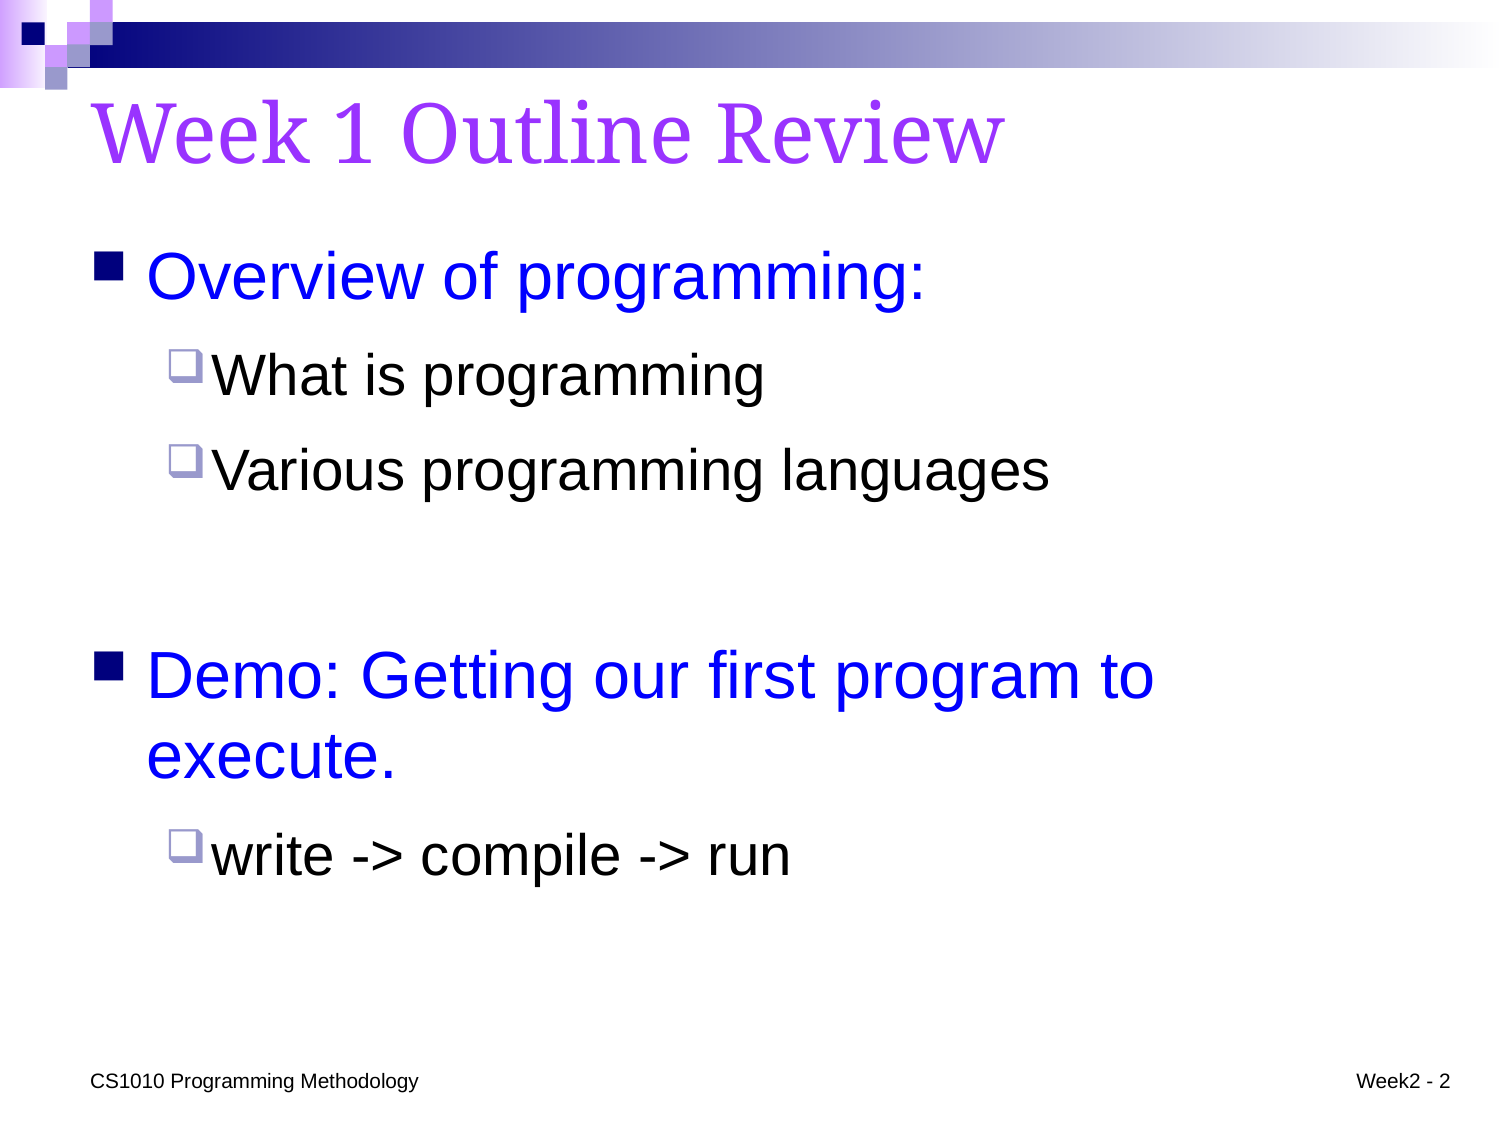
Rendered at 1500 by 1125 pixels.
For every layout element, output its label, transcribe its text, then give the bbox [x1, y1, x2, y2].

text_box Week2 - 2 [1258, 1060, 1466, 1100]
title Week 1 Outline Review [74, 63, 1426, 197]
list Overview of programming: What is programming Various programming languages Demo: Getting our first program to execute. write -> compile -> run [74, 224, 1426, 980]
footer CS1010 Programming Methodology [74, 432, 439, 1101]
